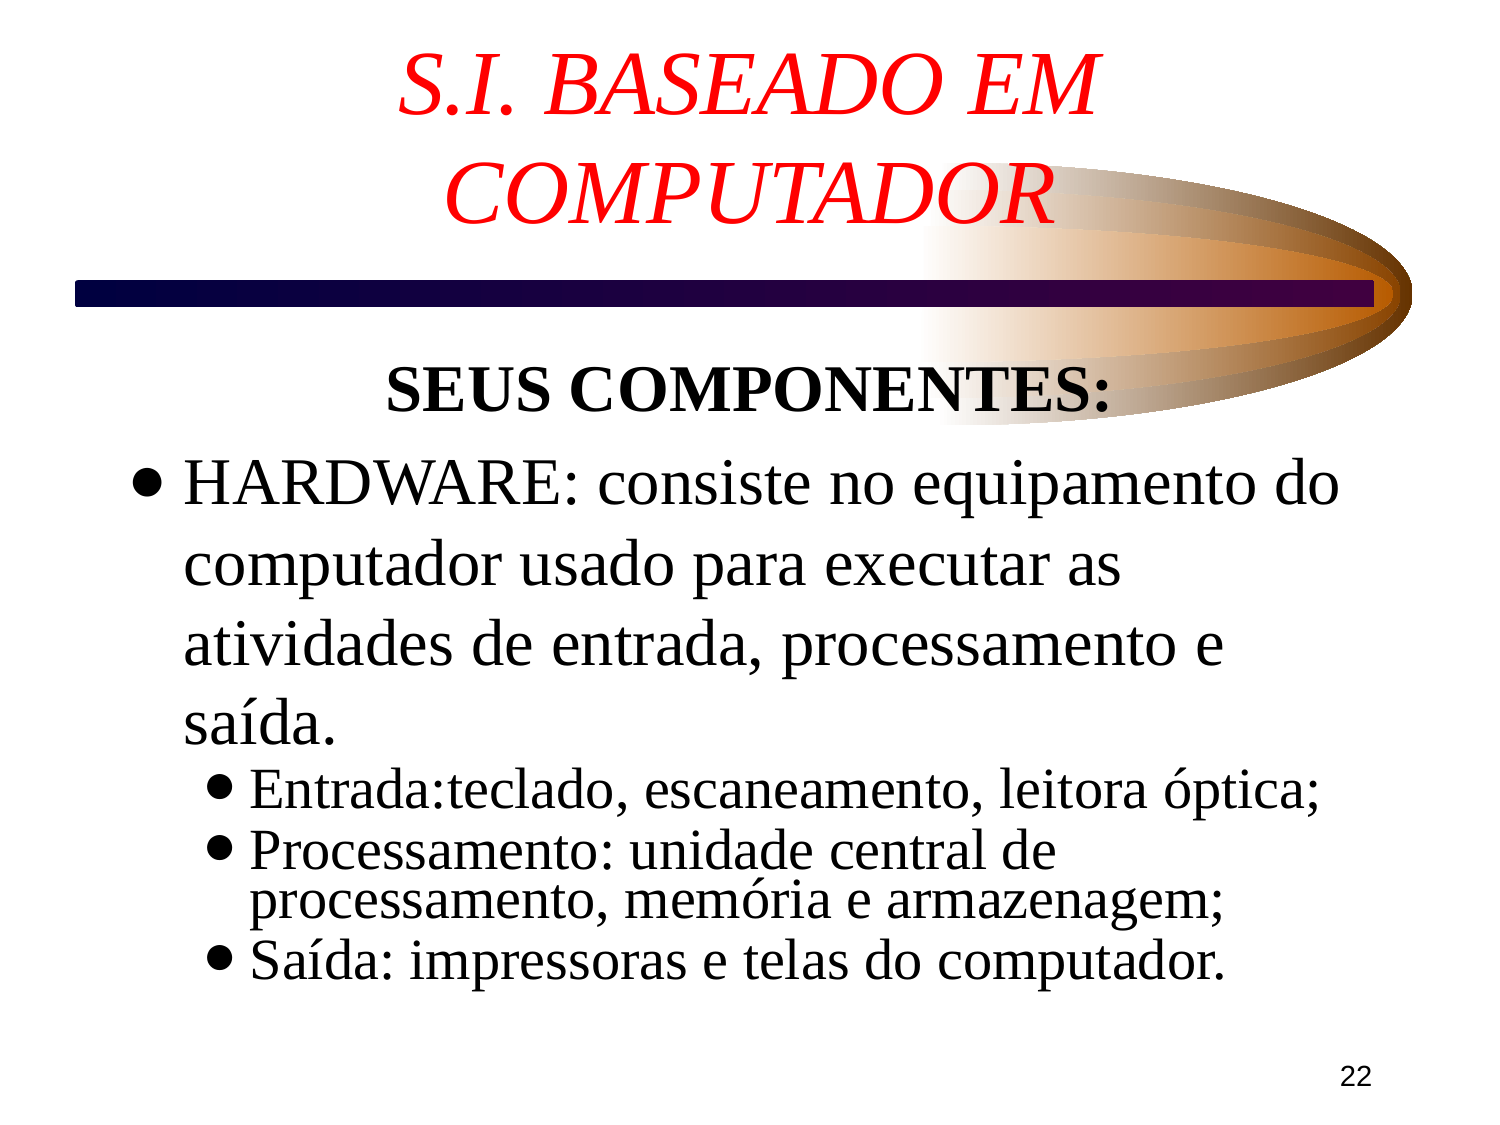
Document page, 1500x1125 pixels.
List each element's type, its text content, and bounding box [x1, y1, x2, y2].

text_box ‹#› [1074, 1037, 1388, 1113]
list SEUS COMPONENTES: HARDWARE: consiste no equipamento do computador usado para executar as atividades de entrada, processamento e saída. Entrada:teclado, escaneamento, leitora óptica; Processamento: unidade central de processamento, memória e armazenagem; Saída: impressoras e telas do computador. [112, 337, 1388, 1013]
title S.I. BASEADO EM COMPUTADOR [112, 62, 1388, 250]
